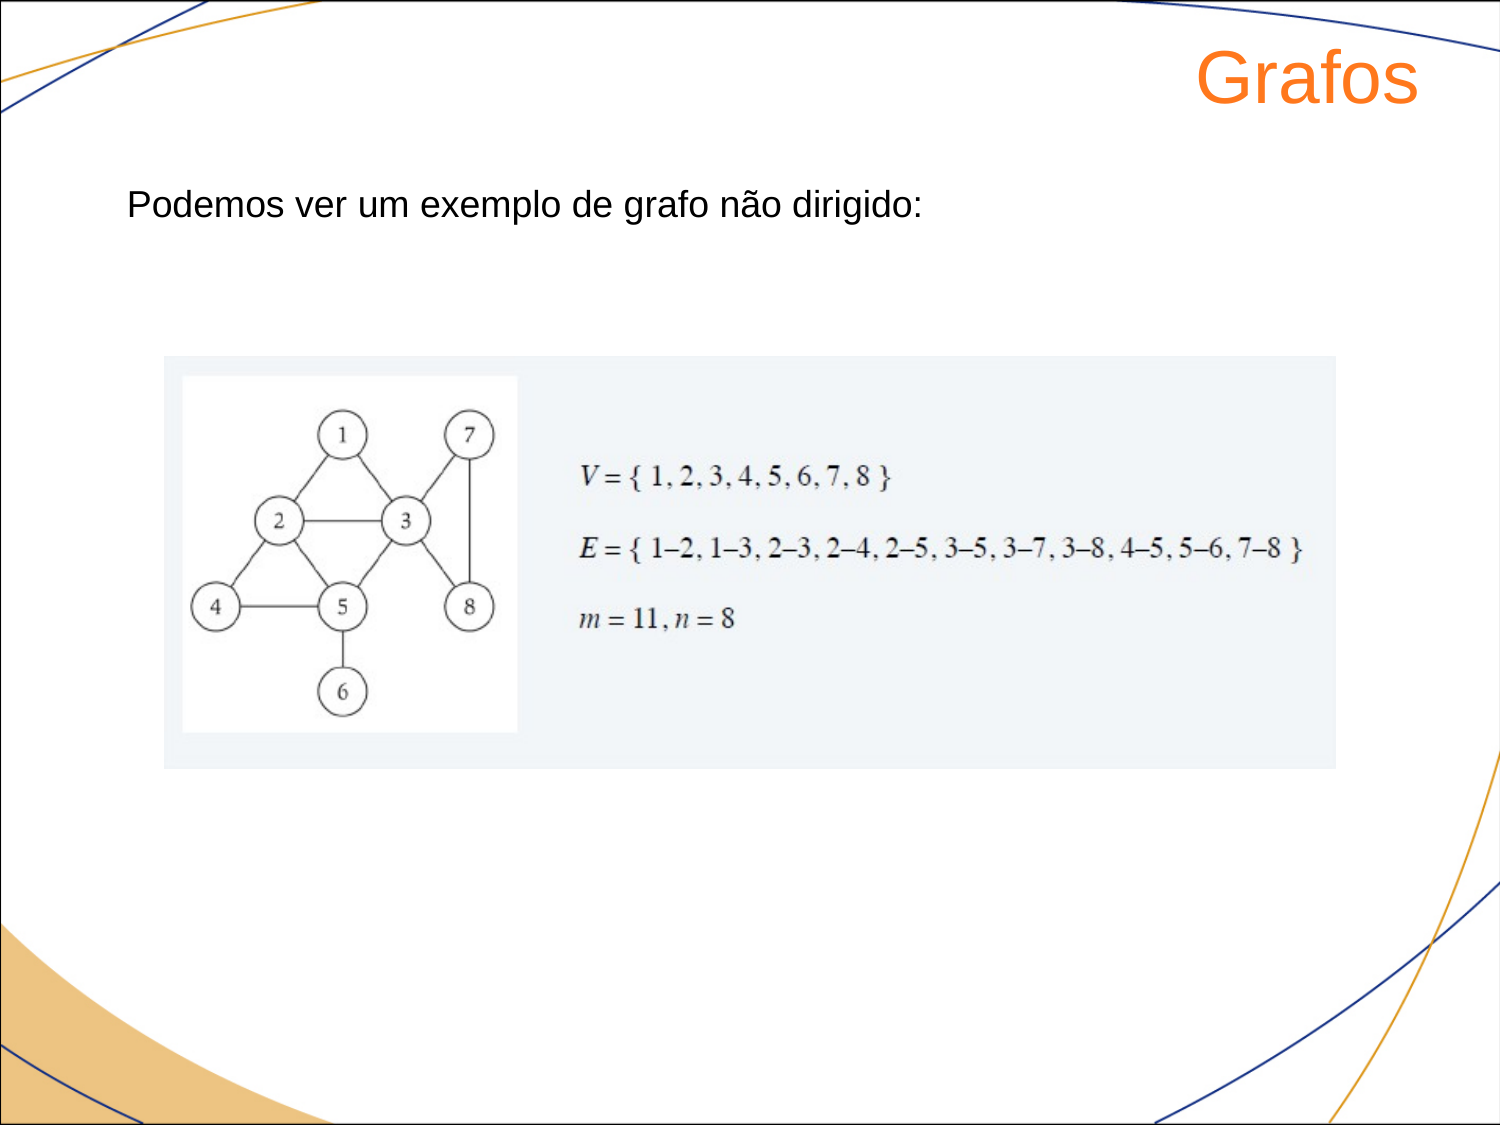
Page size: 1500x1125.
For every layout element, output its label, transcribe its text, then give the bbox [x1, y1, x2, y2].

text_box Podemos ver um exemplo de grafo não dirigido: [112, 172, 1336, 233]
text_box Grafos [360, 21, 1436, 127]
picture [0, 0, 1500, 1125]
